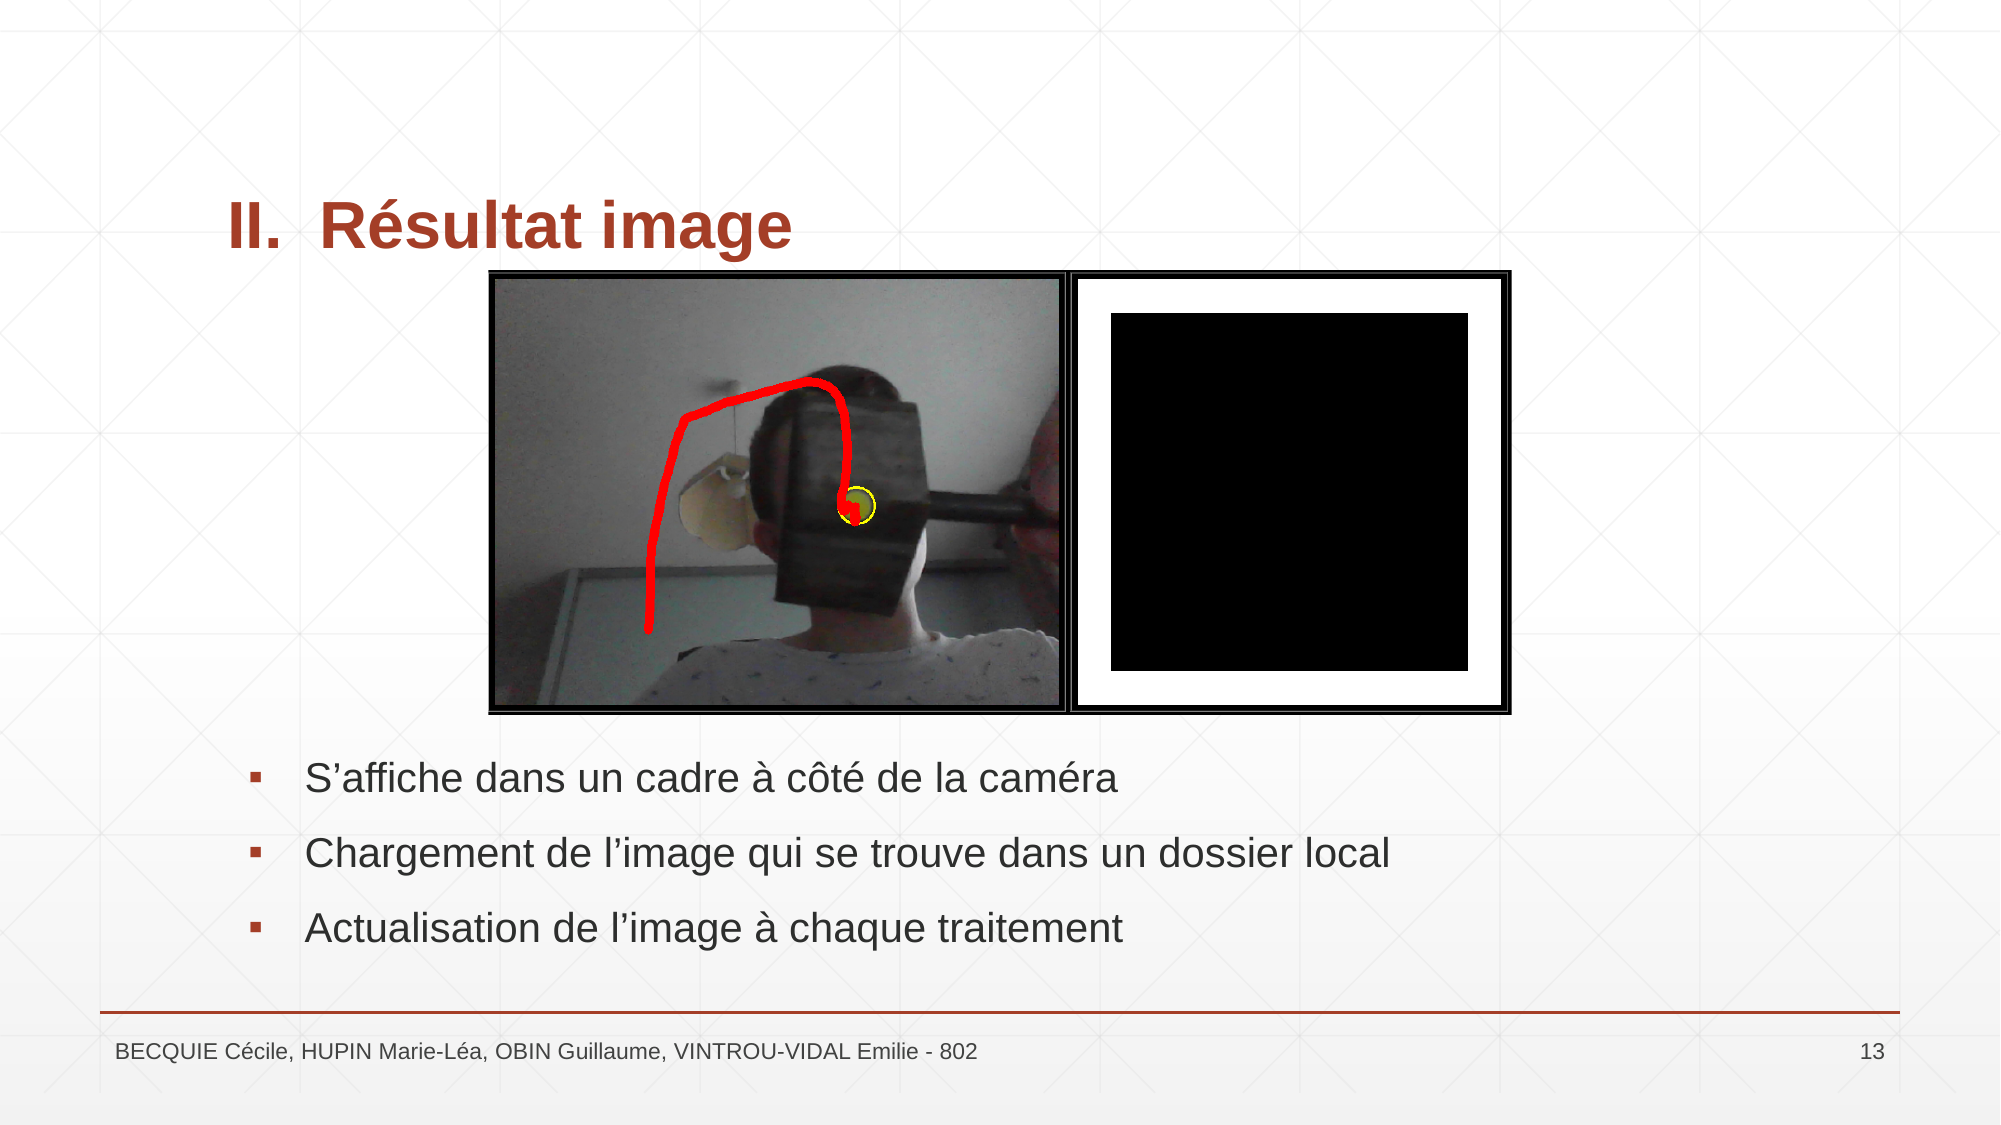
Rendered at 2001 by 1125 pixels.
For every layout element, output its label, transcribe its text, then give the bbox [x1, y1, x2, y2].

slide_number 13 [1749, 1031, 1901, 1069]
title II. Résultat image [212, 82, 1788, 271]
list S’affiche dans un cadre à côté de la caméra Chargement de l’image qui se trouve dans un dossier local Actualisation de l’image à chaque traitement [212, 718, 1788, 950]
footer BECQUIE Cécile, HUPIN Marie-Léa, OBIN Guillaume, VINTROU-VIDAL Emilie - 802 [99, 1031, 1106, 1069]
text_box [487, 269, 1512, 715]
